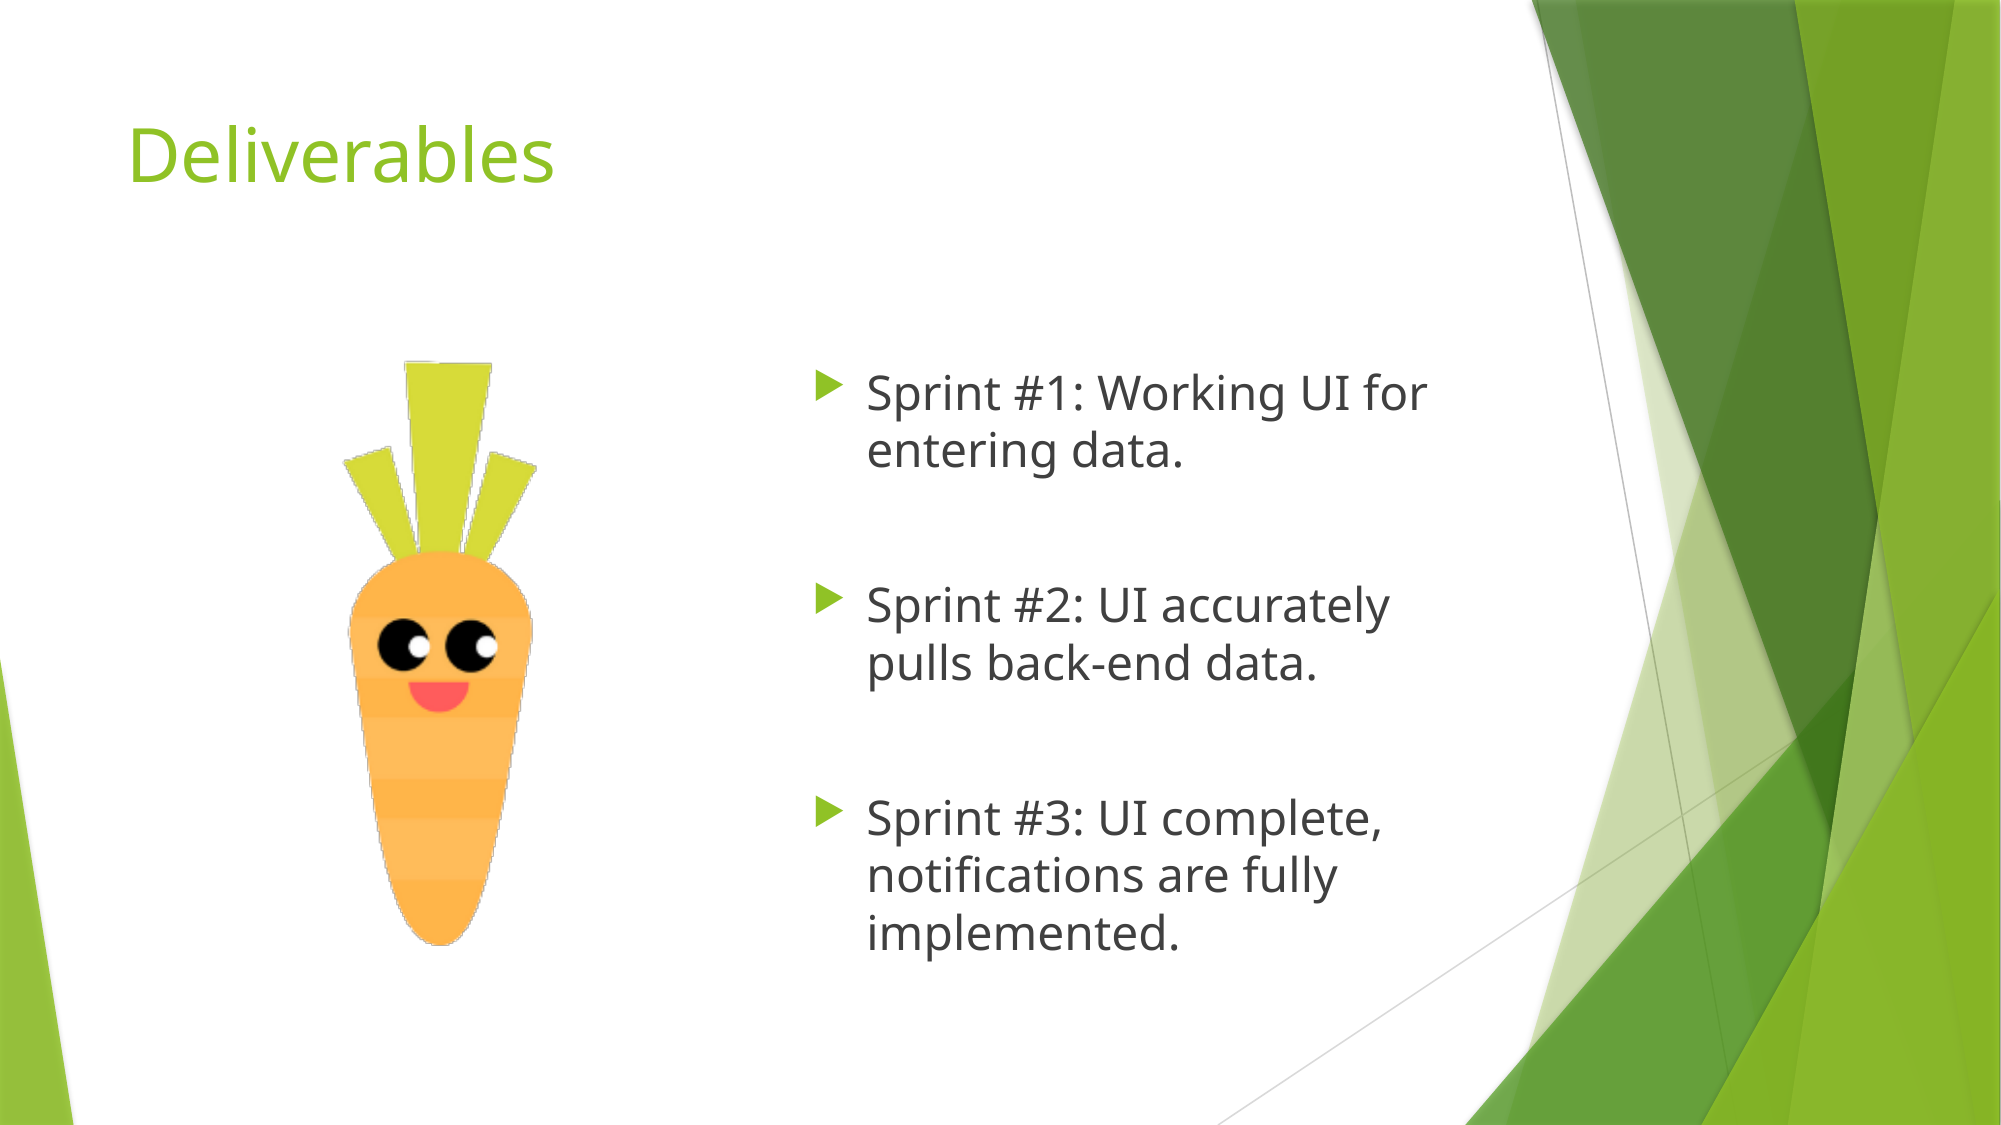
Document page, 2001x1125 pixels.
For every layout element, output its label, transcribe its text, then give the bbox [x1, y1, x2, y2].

title Deliverables [111, 99, 1522, 317]
picture [214, 353, 680, 974]
list Sprint #1: Working UI for entering data. Sprint #2: UI accurately pulls back-end data. Sprint #3: UI complete, notifications are fully implemented. [797, 354, 1521, 973]
